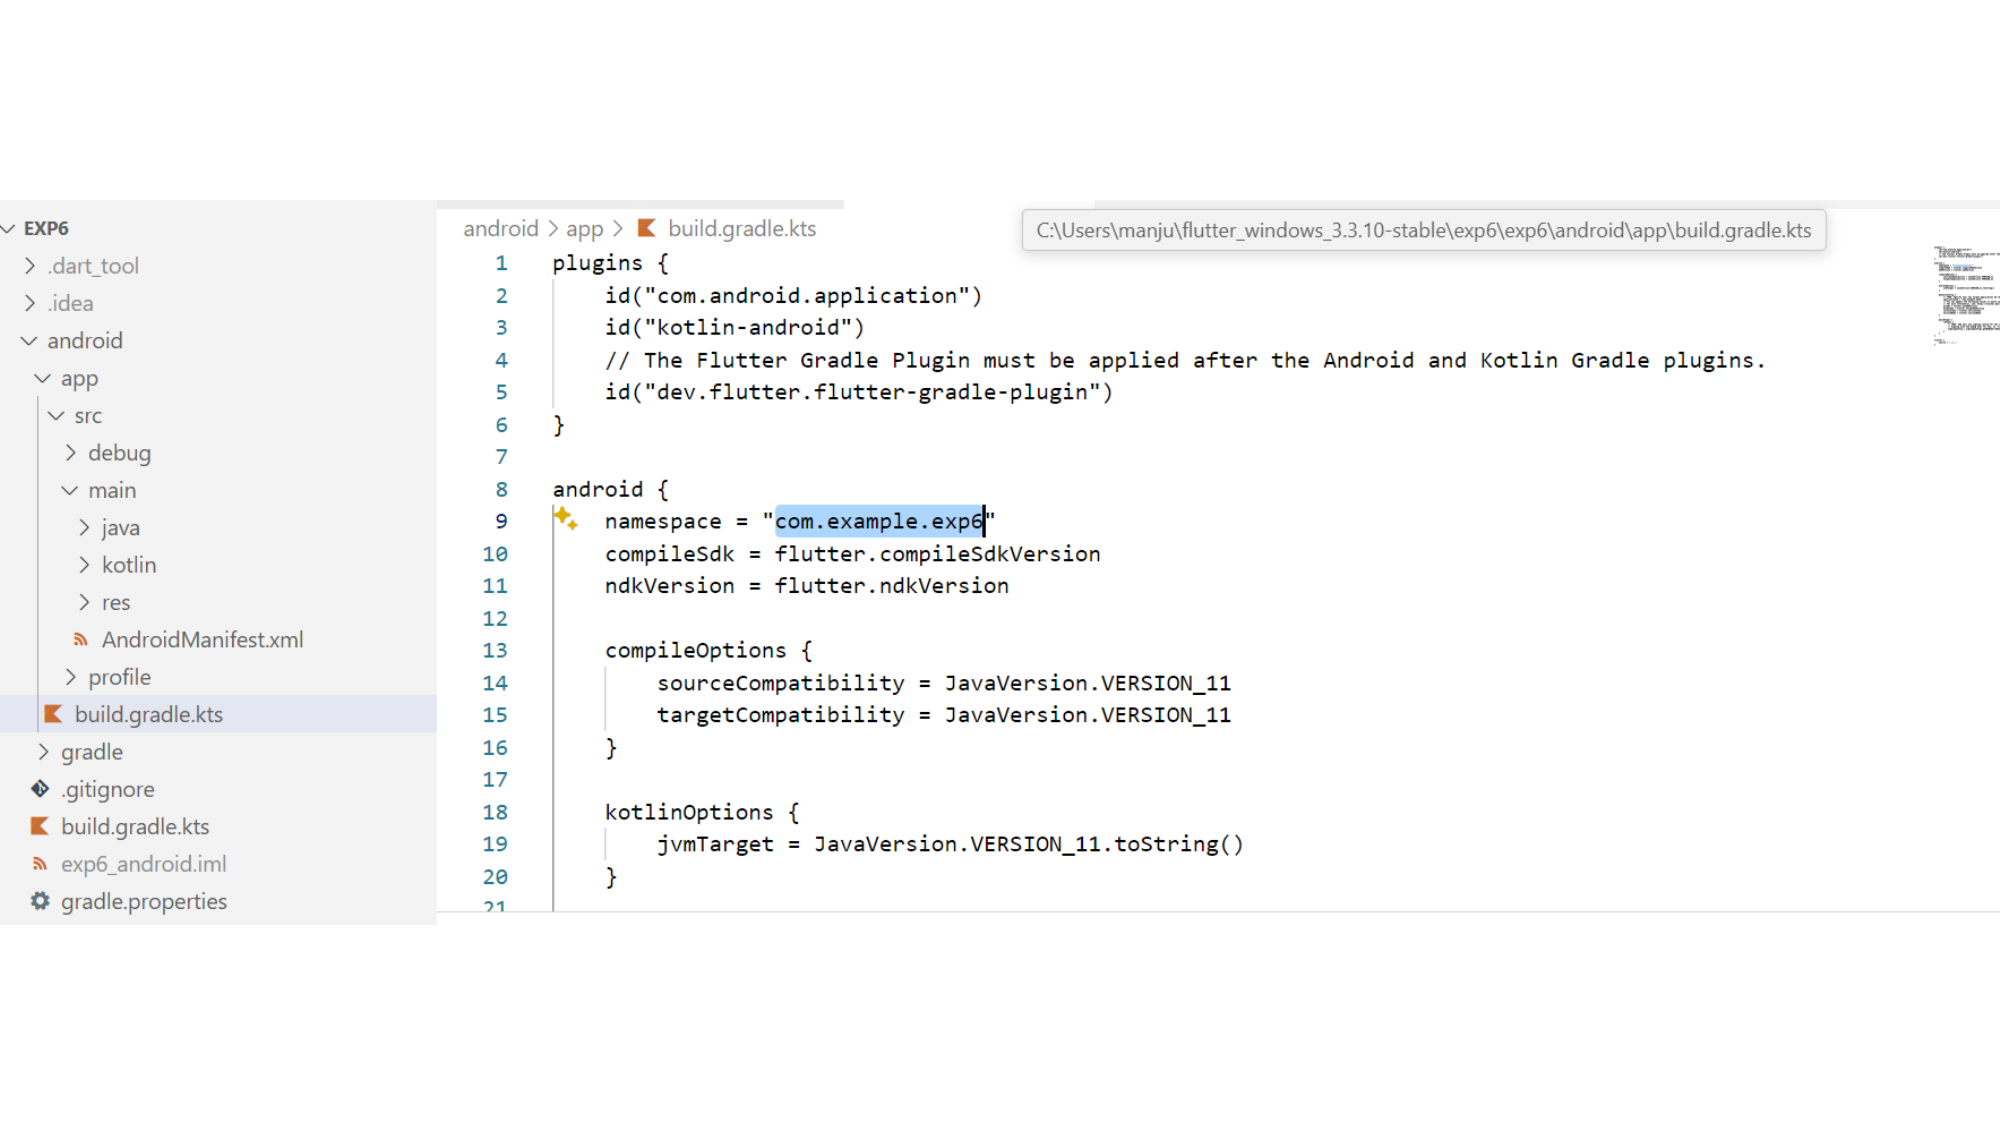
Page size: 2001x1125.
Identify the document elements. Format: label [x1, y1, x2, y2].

picture [0, 200, 2000, 925]
